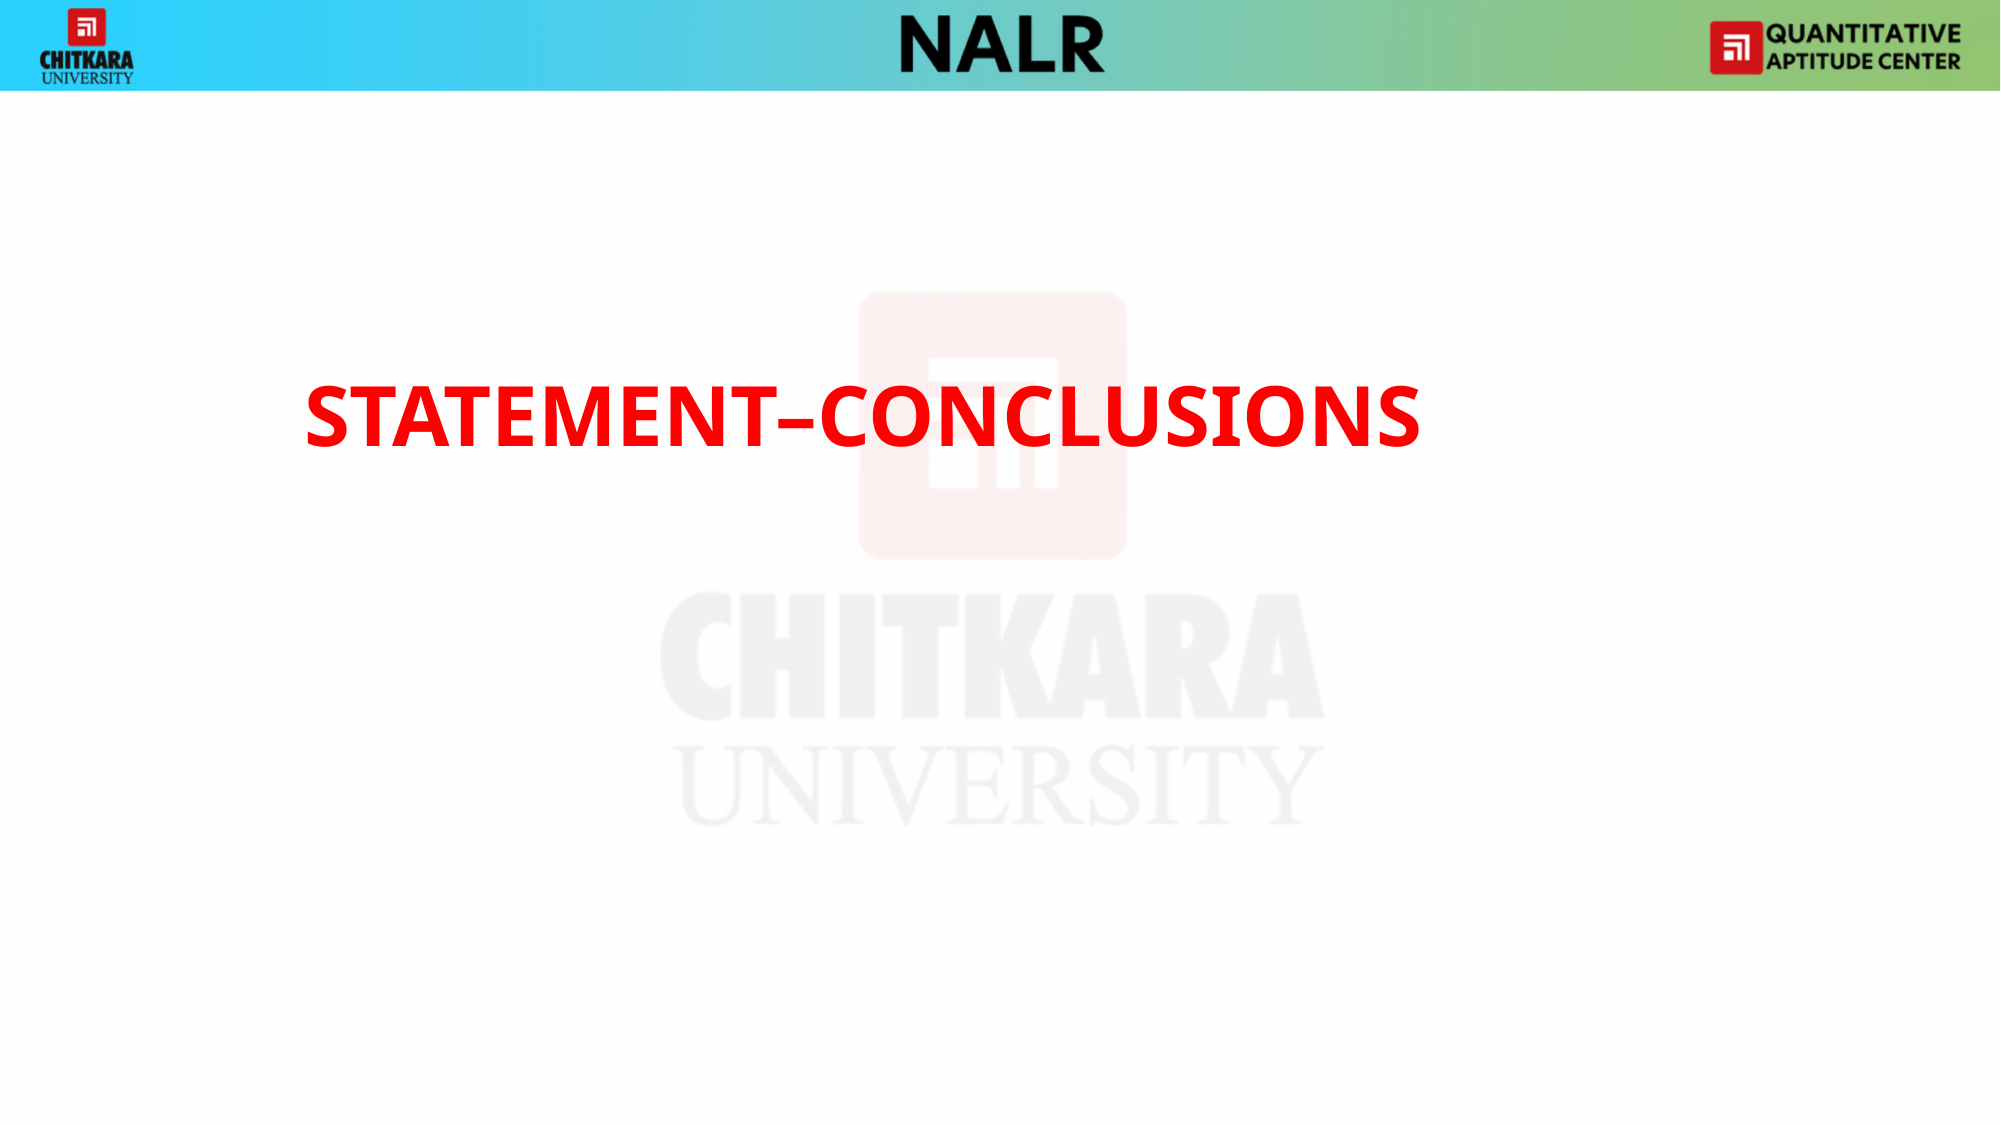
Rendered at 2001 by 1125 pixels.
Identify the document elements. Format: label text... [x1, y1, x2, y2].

picture [0, 0, 2001, 1125]
list STATEMENT–CONCLUSIONS [50, 0, 1918, 486]
